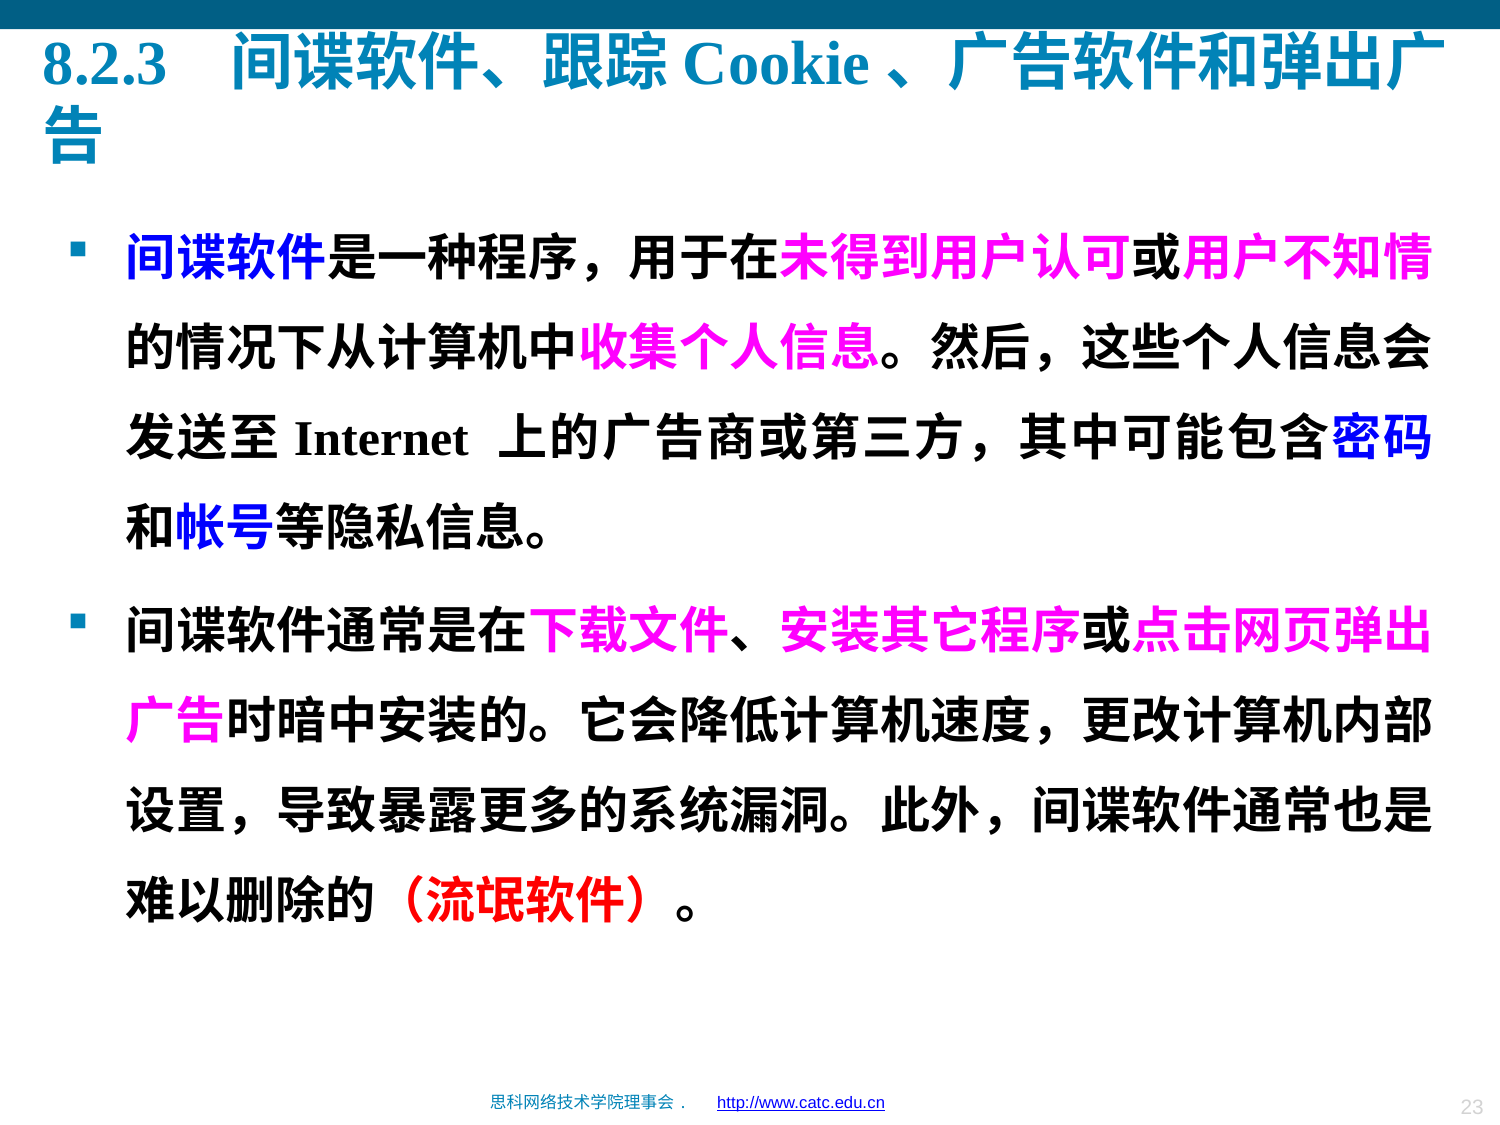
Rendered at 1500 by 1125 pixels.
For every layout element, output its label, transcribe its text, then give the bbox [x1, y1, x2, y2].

picture [546, 1102, 556, 1109]
picture [608, 1095, 621, 1109]
picture [491, 1095, 497, 1102]
list 间谍软件是一种程序，用于在未得到用户认可或用户不知情的情况下从计算机中收集个人信息。然后，这些个人信息会发送至Internet 上的广告商或第三方，其中可能包含密码和帐号等隐私信息。 间谍软件通常是在下载文件、安装其它程序或点击网页弹出广告时暗中安装的。它会降低计算机速度，更改计算机内部设置，导致暴露更多的系统漏洞。此外，间谍软件通常也是难以删除的（流氓软件）。 [53, 188, 1447, 934]
title 8.2.3 间谍软件、跟踪Cookie、广告软件和弹出广告 [29, 0, 1495, 179]
picture [642, 1101, 656, 1108]
